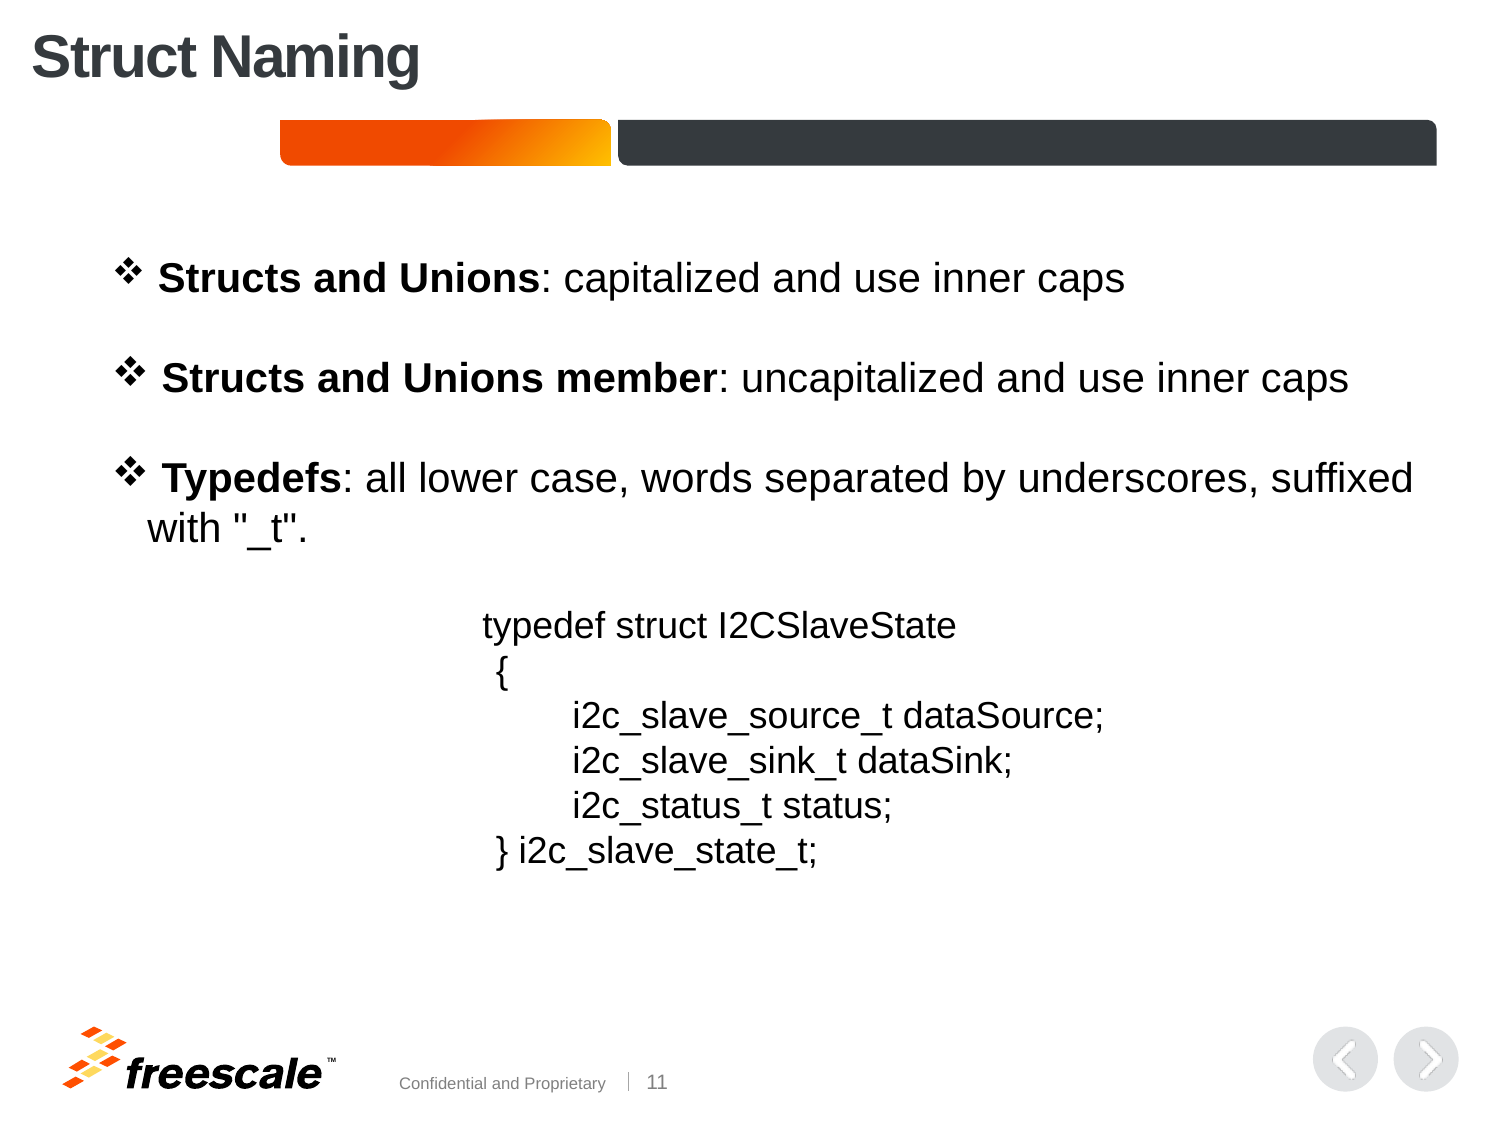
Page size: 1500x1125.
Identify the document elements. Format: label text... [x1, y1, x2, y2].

title Struct Naming [0, 0, 1436, 108]
picture [1400, 1032, 1459, 1088]
text_box Structs and Unions: capitalized and use inner caps Structs and Unions member: uncapitalized and use inner caps Typedefs: all lower case, words separated by underscores, suffixed with "_t". typedef struct I2CSlaveState { i2c_slave_source_t dataSource; i2c_slave_sink_t dataSink; i2c_status_t status; } i2c_slave_state_t; [97, 198, 1467, 1014]
picture [1316, 1032, 1376, 1088]
